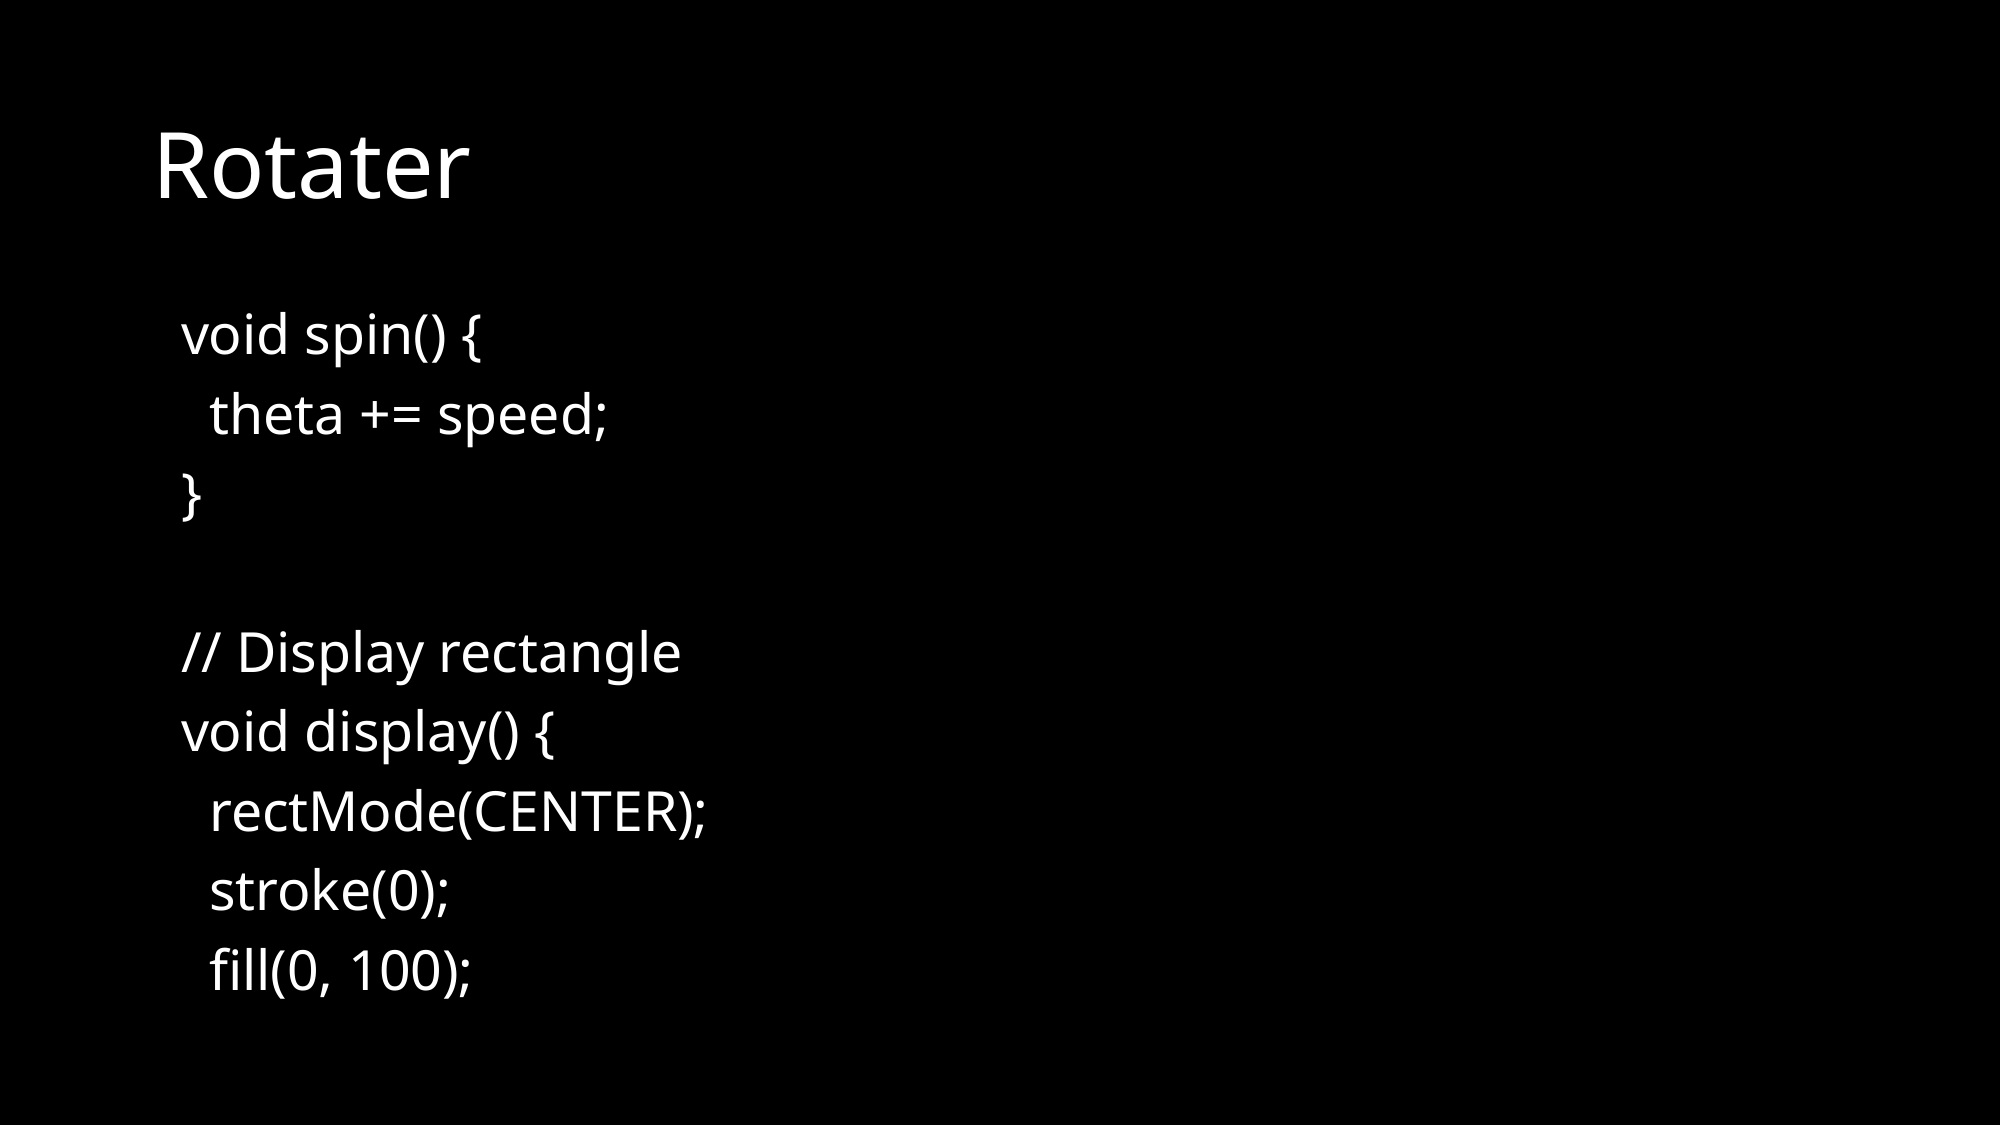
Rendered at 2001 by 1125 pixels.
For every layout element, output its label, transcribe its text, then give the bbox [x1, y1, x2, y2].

title Rotater [137, 59, 1863, 278]
list void spin() { theta += speed; } // Display rectangle void display() { rectMode(CENTER); stroke(0); fill(0, 100); [137, 299, 1863, 1014]
